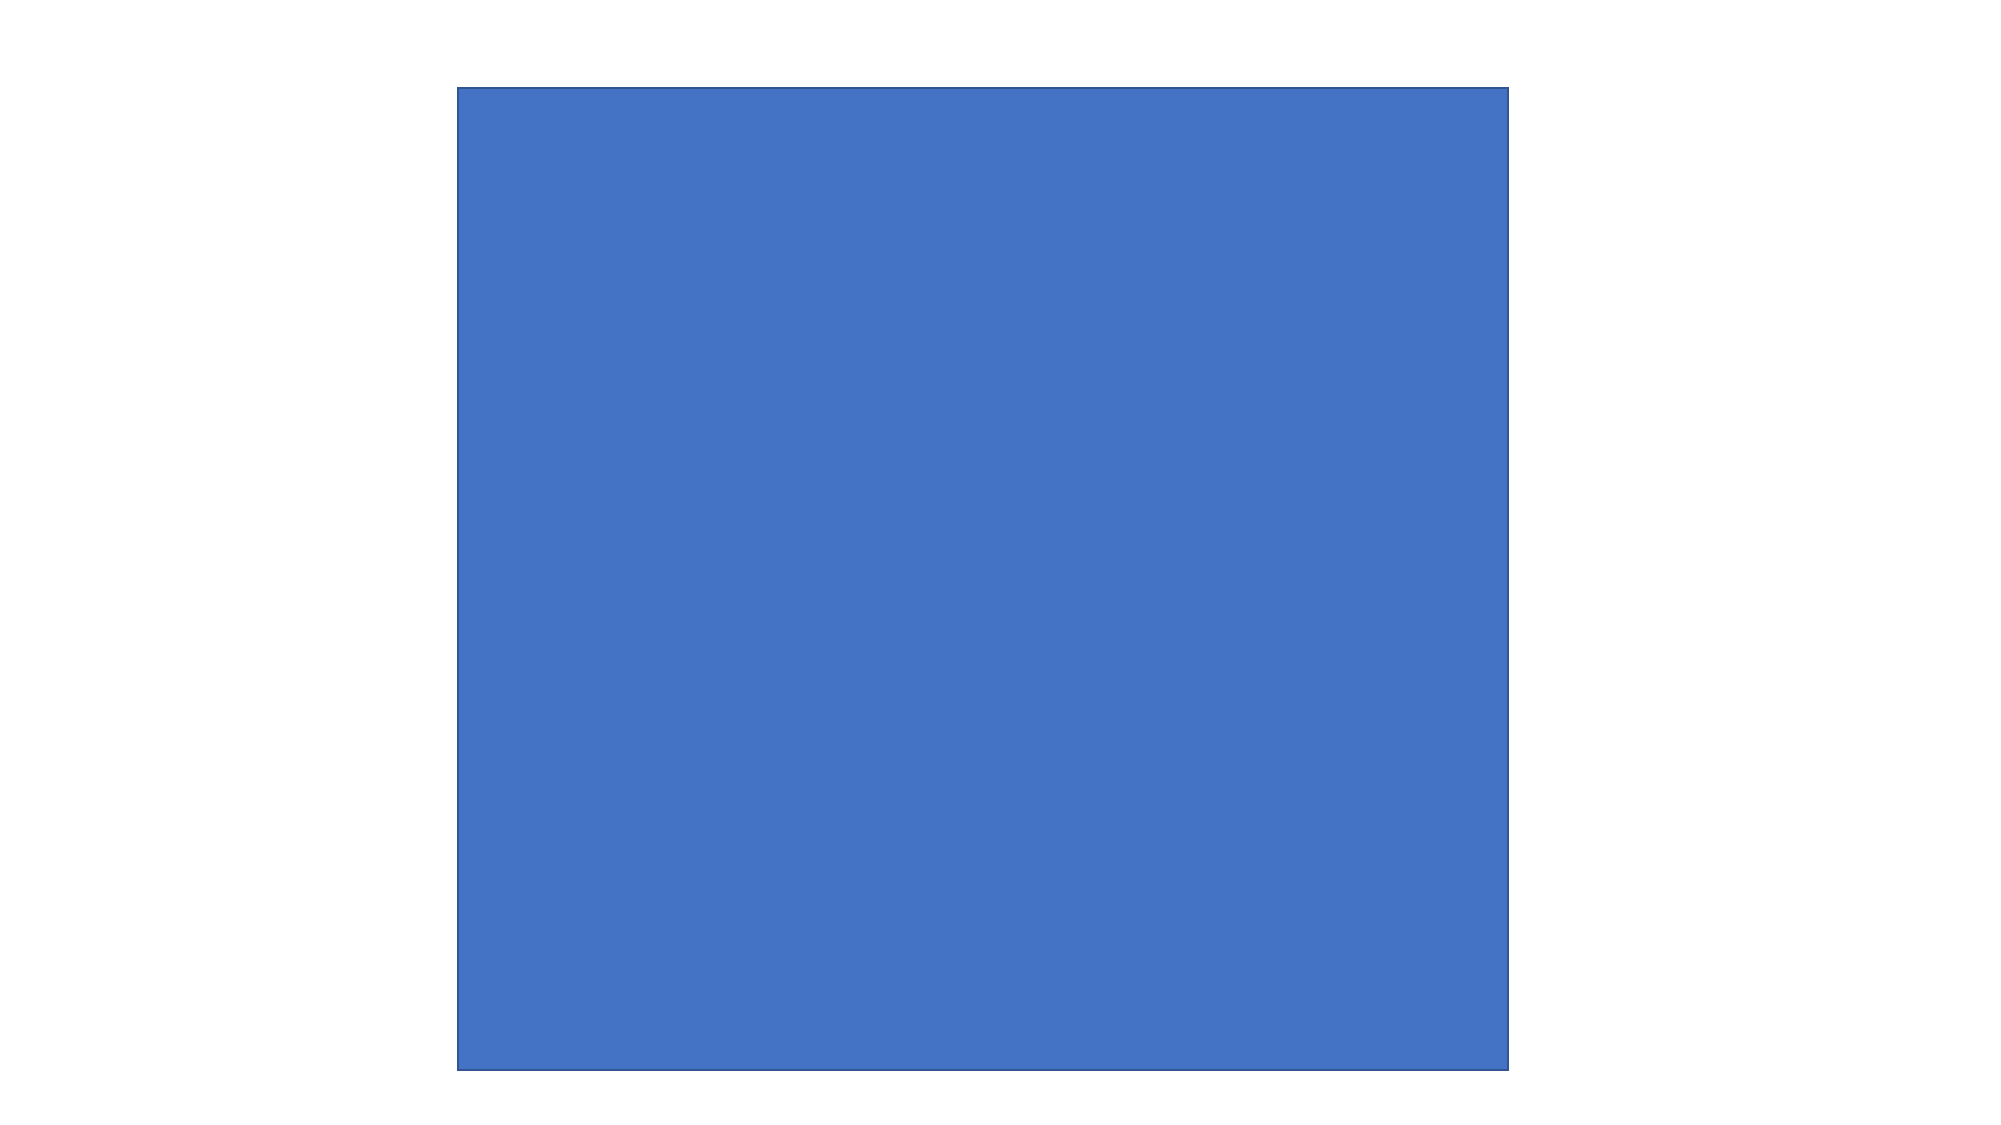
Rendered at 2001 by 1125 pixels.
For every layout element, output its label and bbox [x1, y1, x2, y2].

text_box [457, 87, 1509, 1071]
